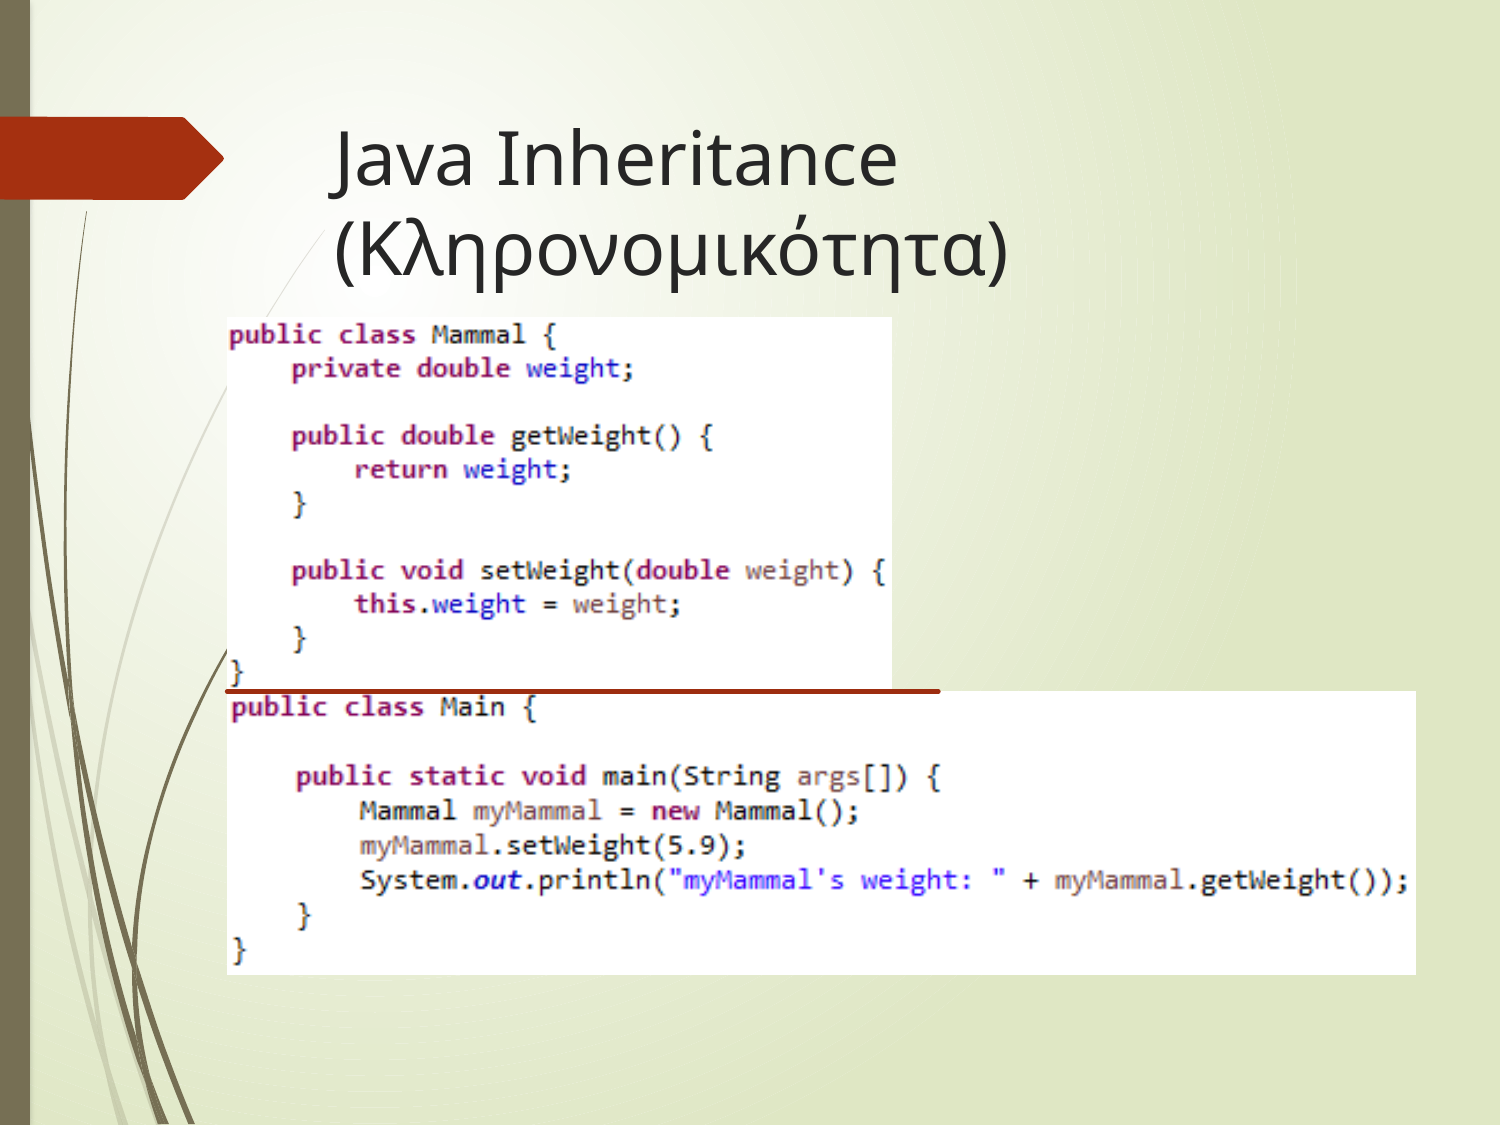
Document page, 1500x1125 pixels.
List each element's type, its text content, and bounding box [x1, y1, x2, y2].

title Java Inheritance (Κληρονομικότητα) [319, 102, 1400, 313]
picture [226, 317, 893, 691]
picture [226, 691, 1416, 976]
